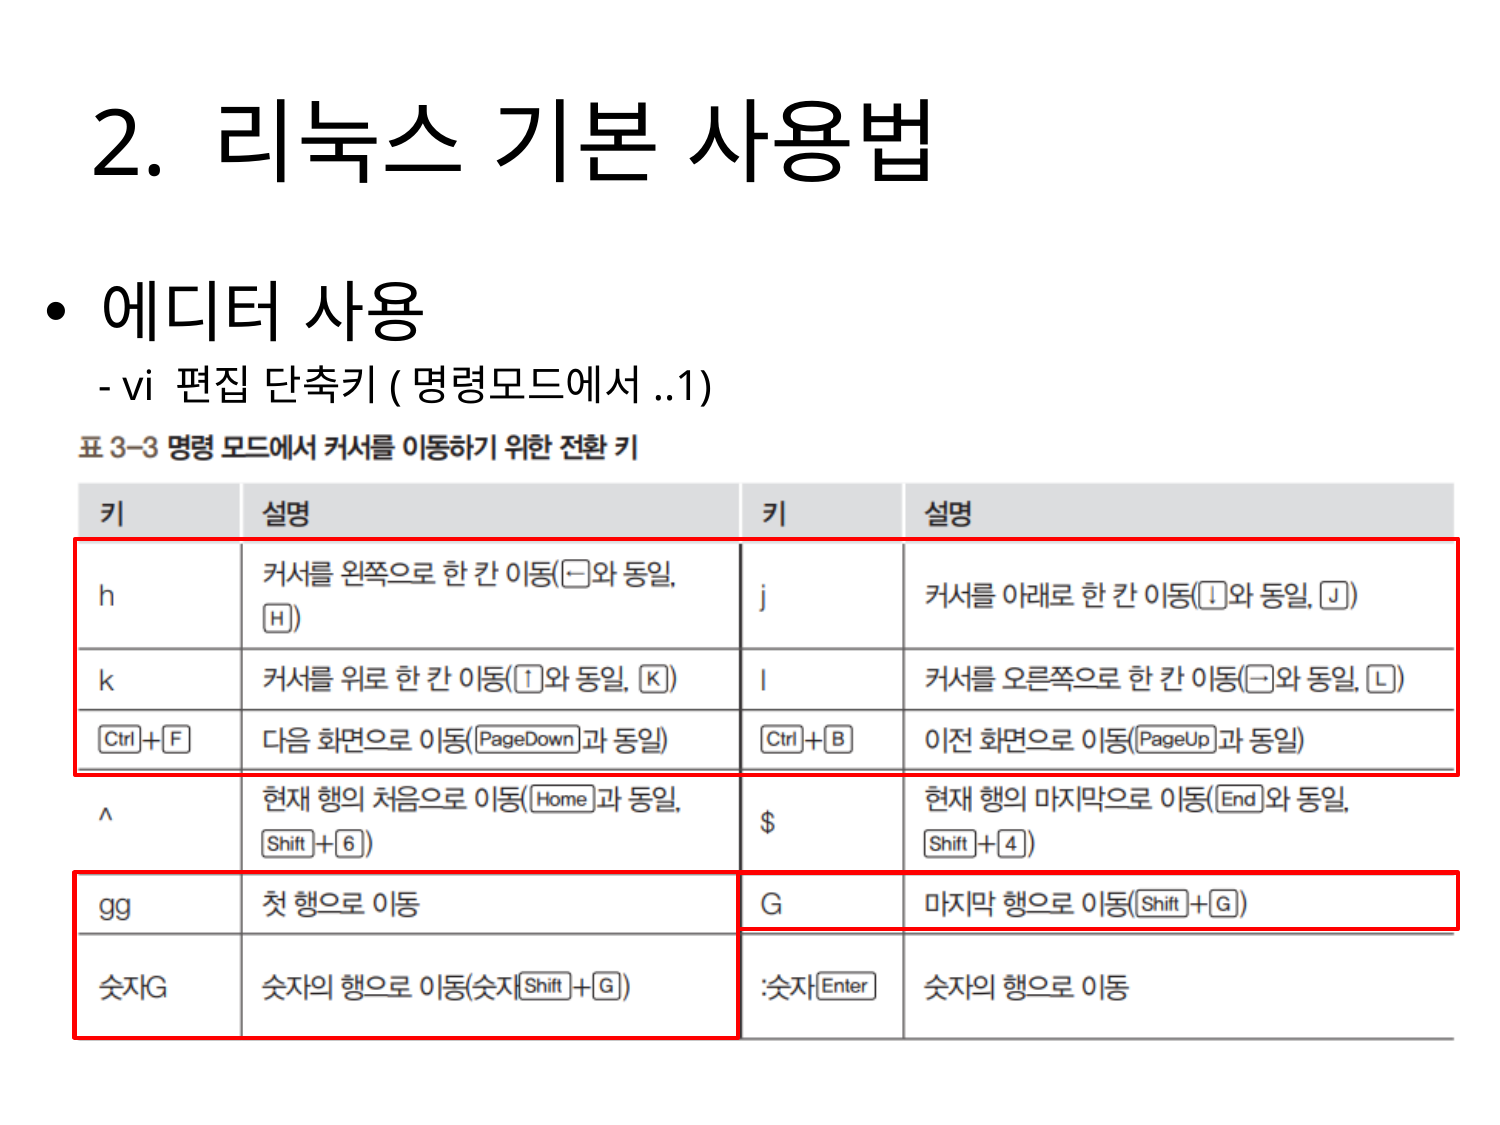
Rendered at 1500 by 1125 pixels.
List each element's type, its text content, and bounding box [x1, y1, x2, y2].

picture [75, 430, 1459, 1047]
title 2. 리눅스 기본 사용법 [75, 45, 1425, 233]
list 에디터 사용 - vi 편집 단축키(명령모드에서..1) [29, 262, 1471, 1083]
